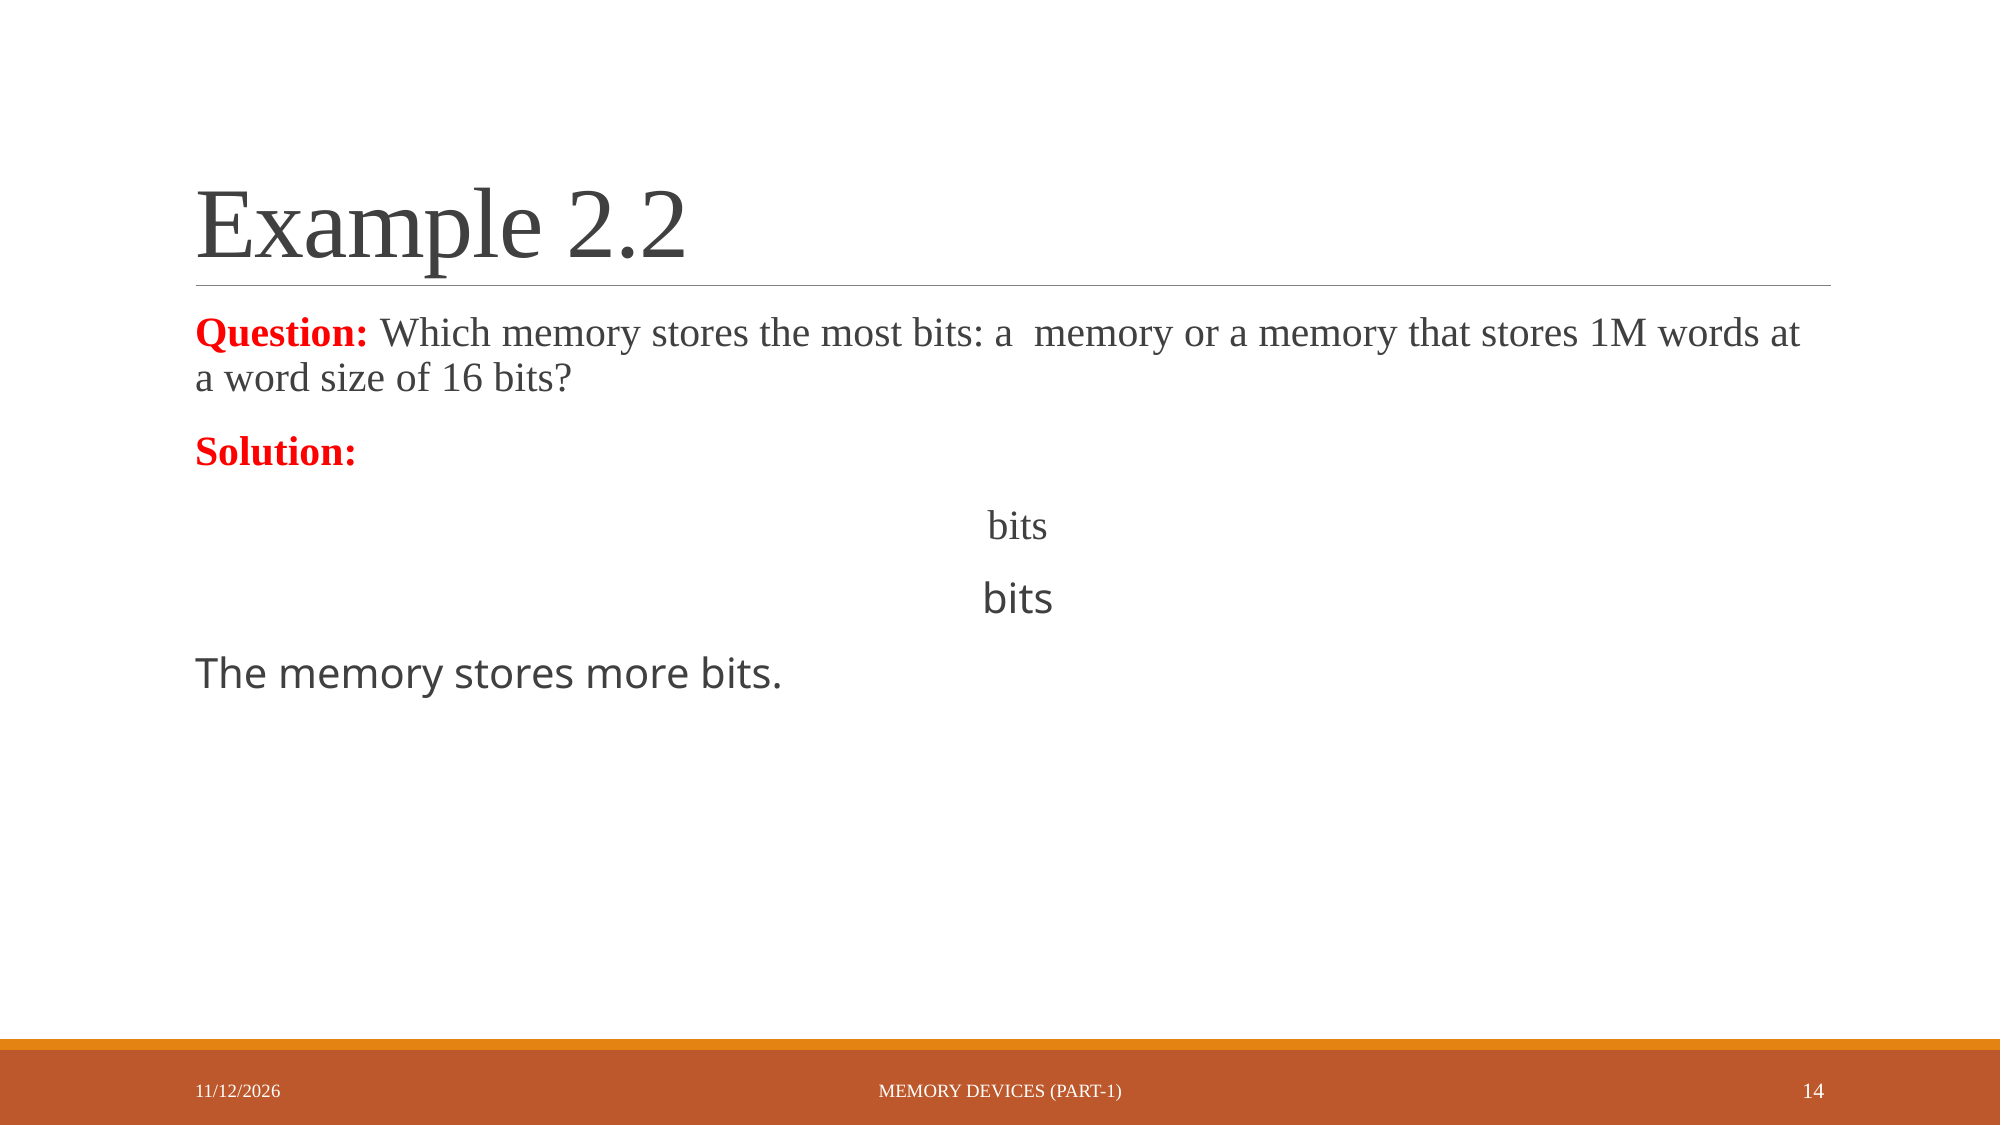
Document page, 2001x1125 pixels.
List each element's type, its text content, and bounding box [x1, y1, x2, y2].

title Example 2.2 [180, 47, 1830, 285]
footer Memory Devices (Part-1) [604, 1059, 1396, 1120]
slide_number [180, 1059, 586, 1120]
slide_number 14 [1624, 1059, 1840, 1120]
